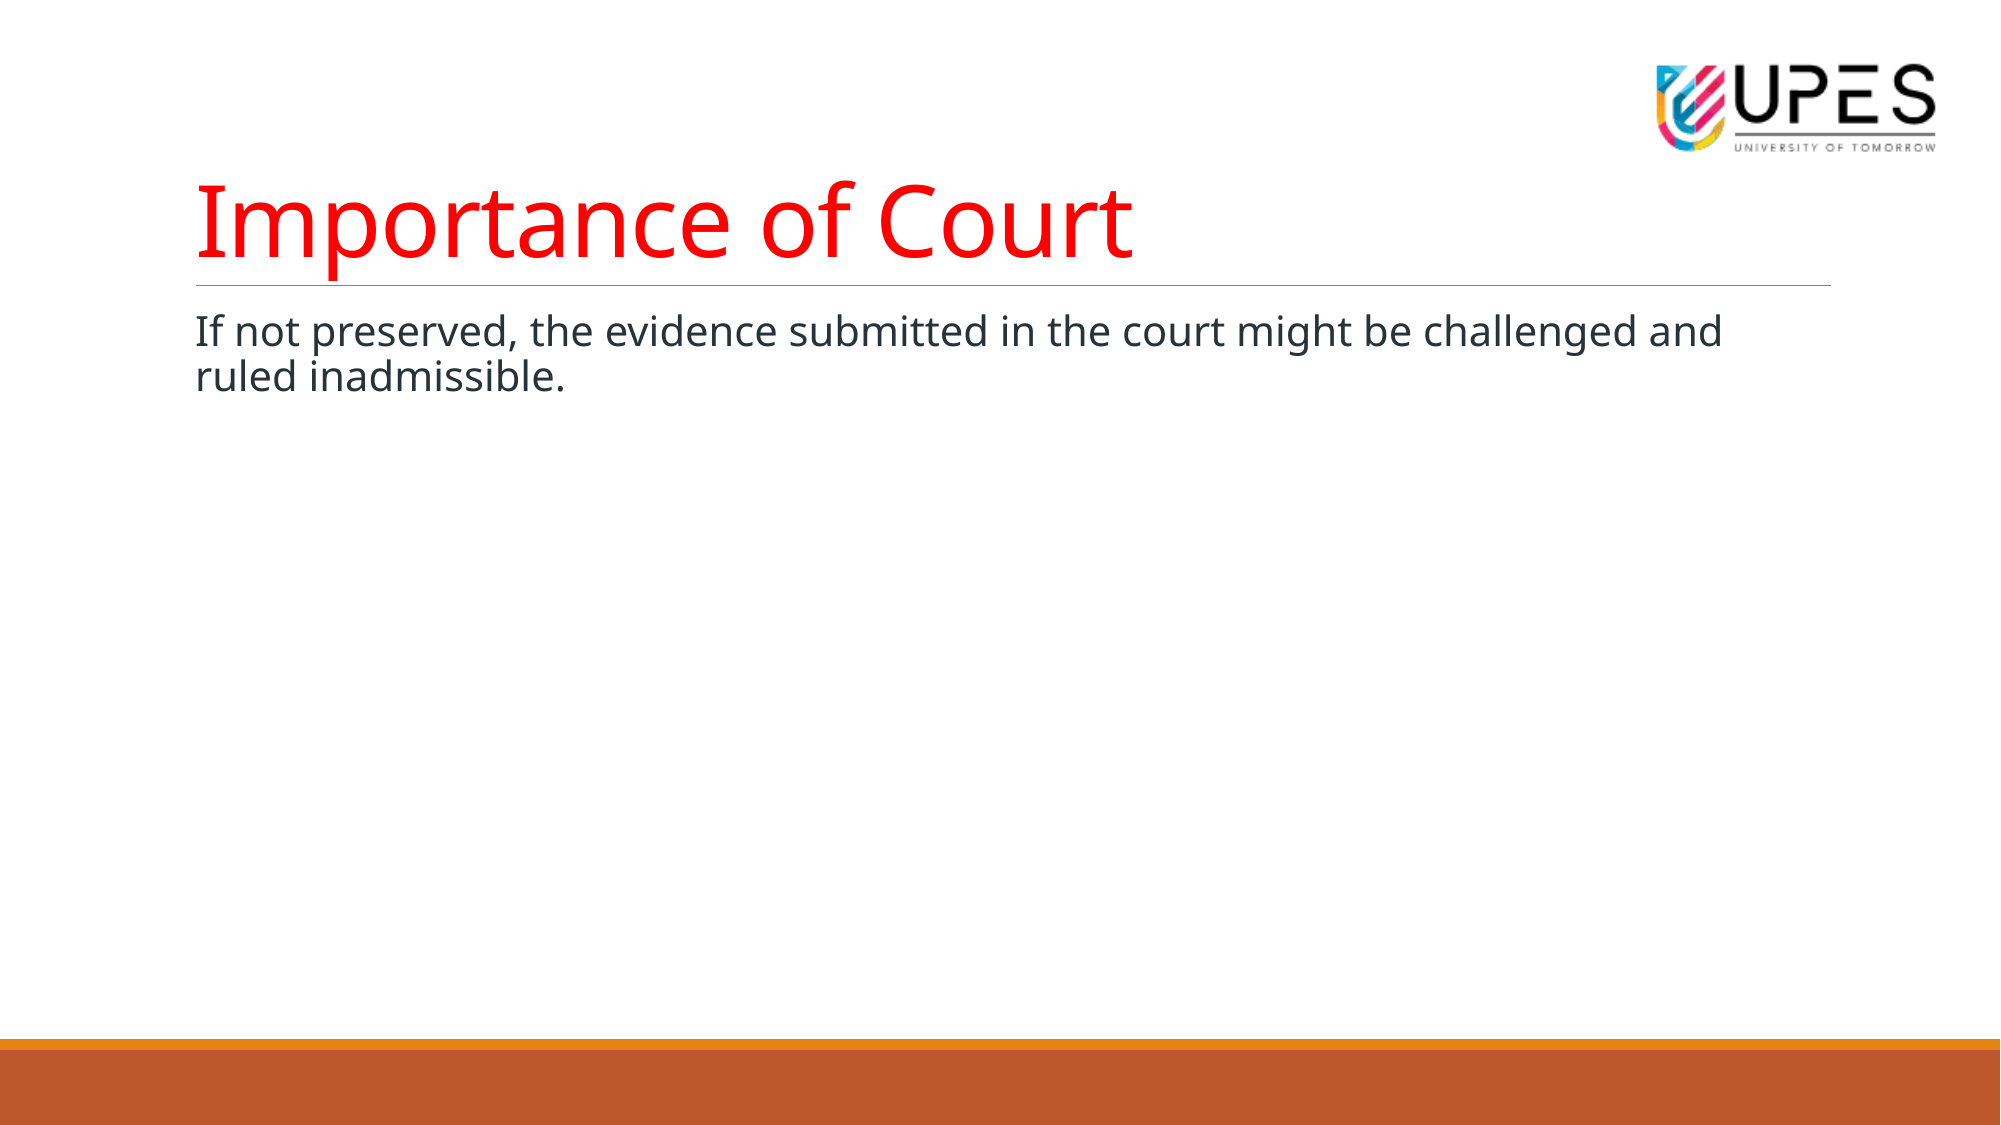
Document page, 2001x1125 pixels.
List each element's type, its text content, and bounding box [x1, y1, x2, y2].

title Importance of Court [180, 47, 1830, 285]
list If not preserved, the evidence submitted in the court might be challenged and ruled inadmissible. [180, 302, 1830, 963]
picture [1628, 46, 1963, 167]
